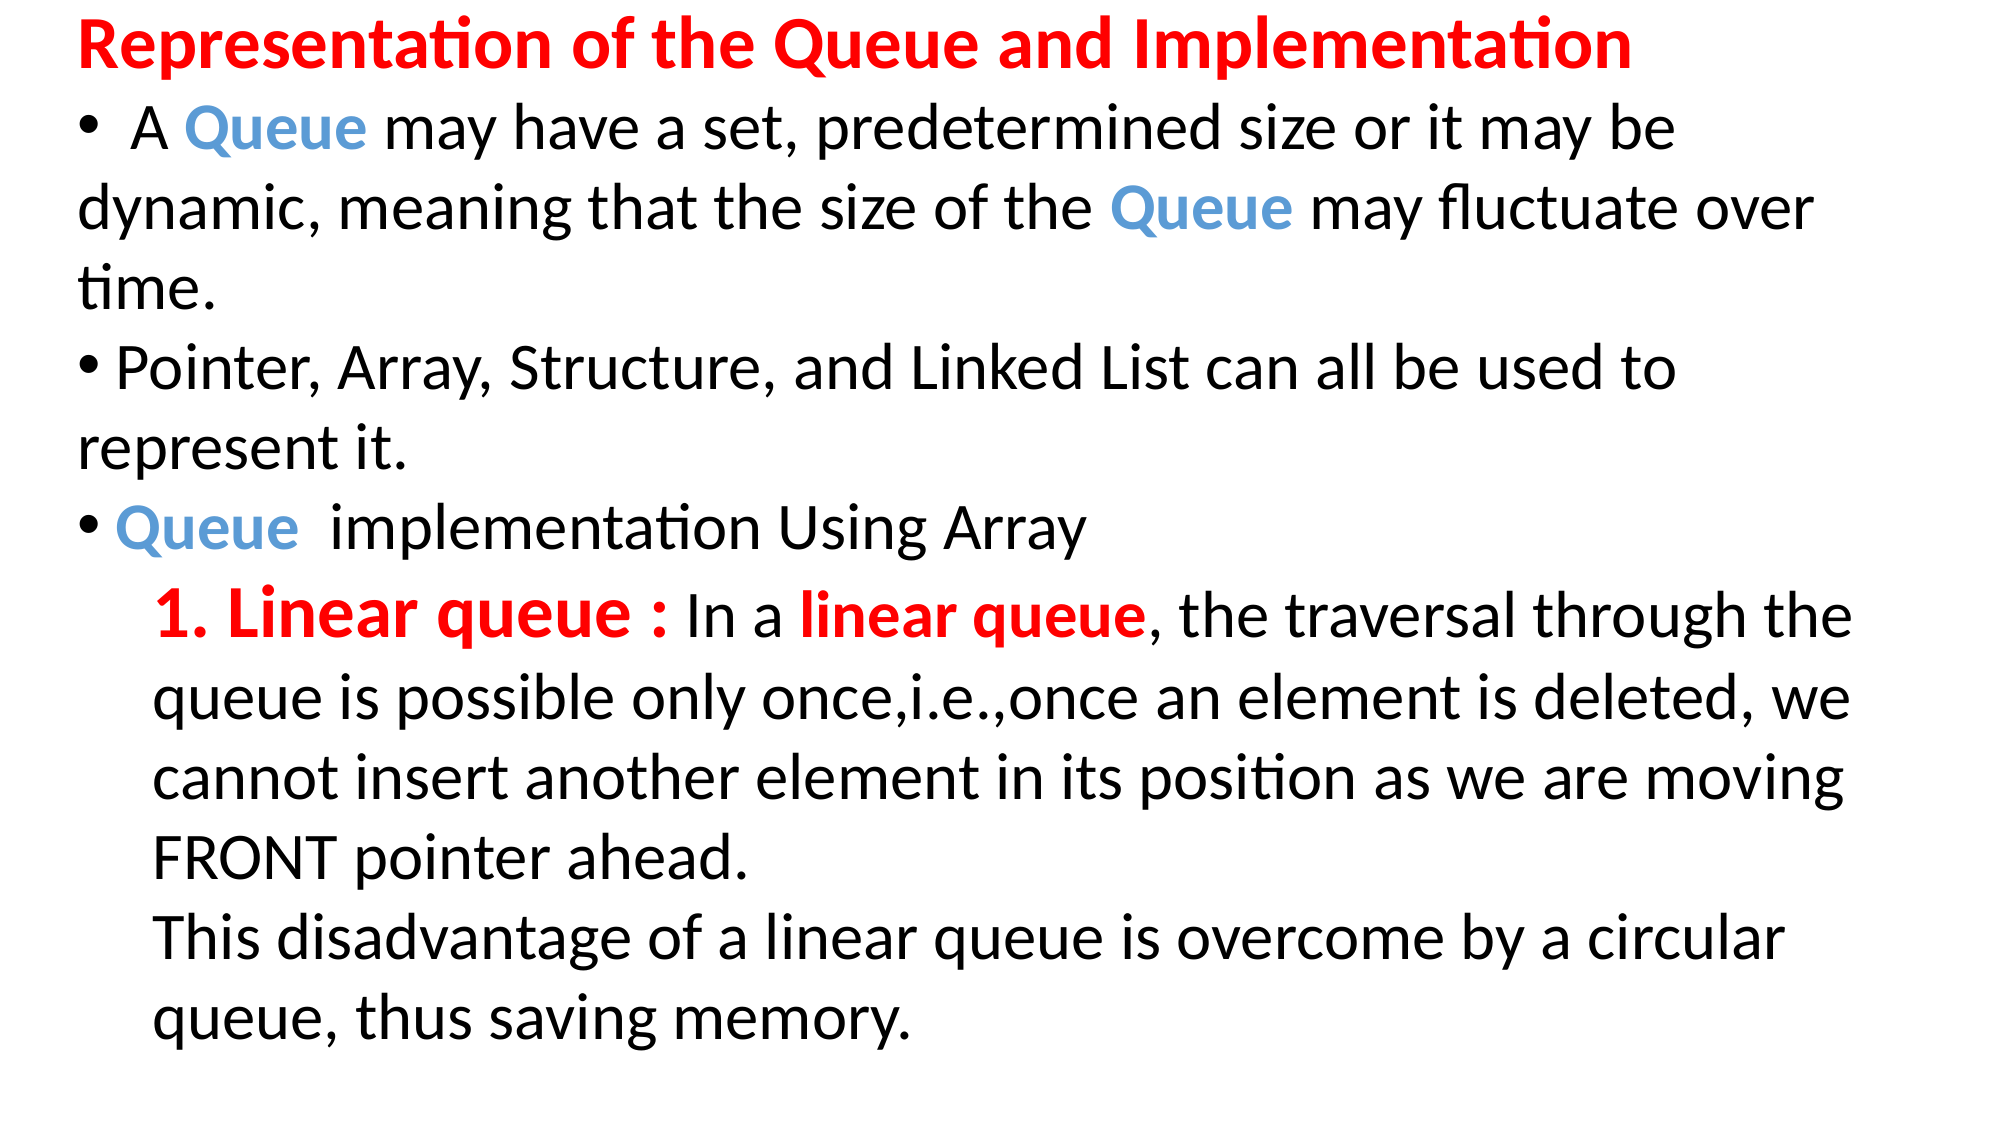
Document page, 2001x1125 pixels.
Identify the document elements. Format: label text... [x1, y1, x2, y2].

text_box Representation of the Queue and Implementation A Queue may have a set, predetermined size or it may be dynamic, meaning that the size of the Queue may fluctuate over time. Pointer, Array, Structure, and Linked List can all be used to represent it. Queue implementation Using Array 1. Linear queue : In a linear queue, the traversal through the queue is possible only once,i.e.,once an element is deleted, we cannot insert another element in its position as we are moving FRONT pointer ahead. This disadvantage of a linear queue is overcome by a circular queue, thus saving memory. [62, 50, 1939, 1076]
